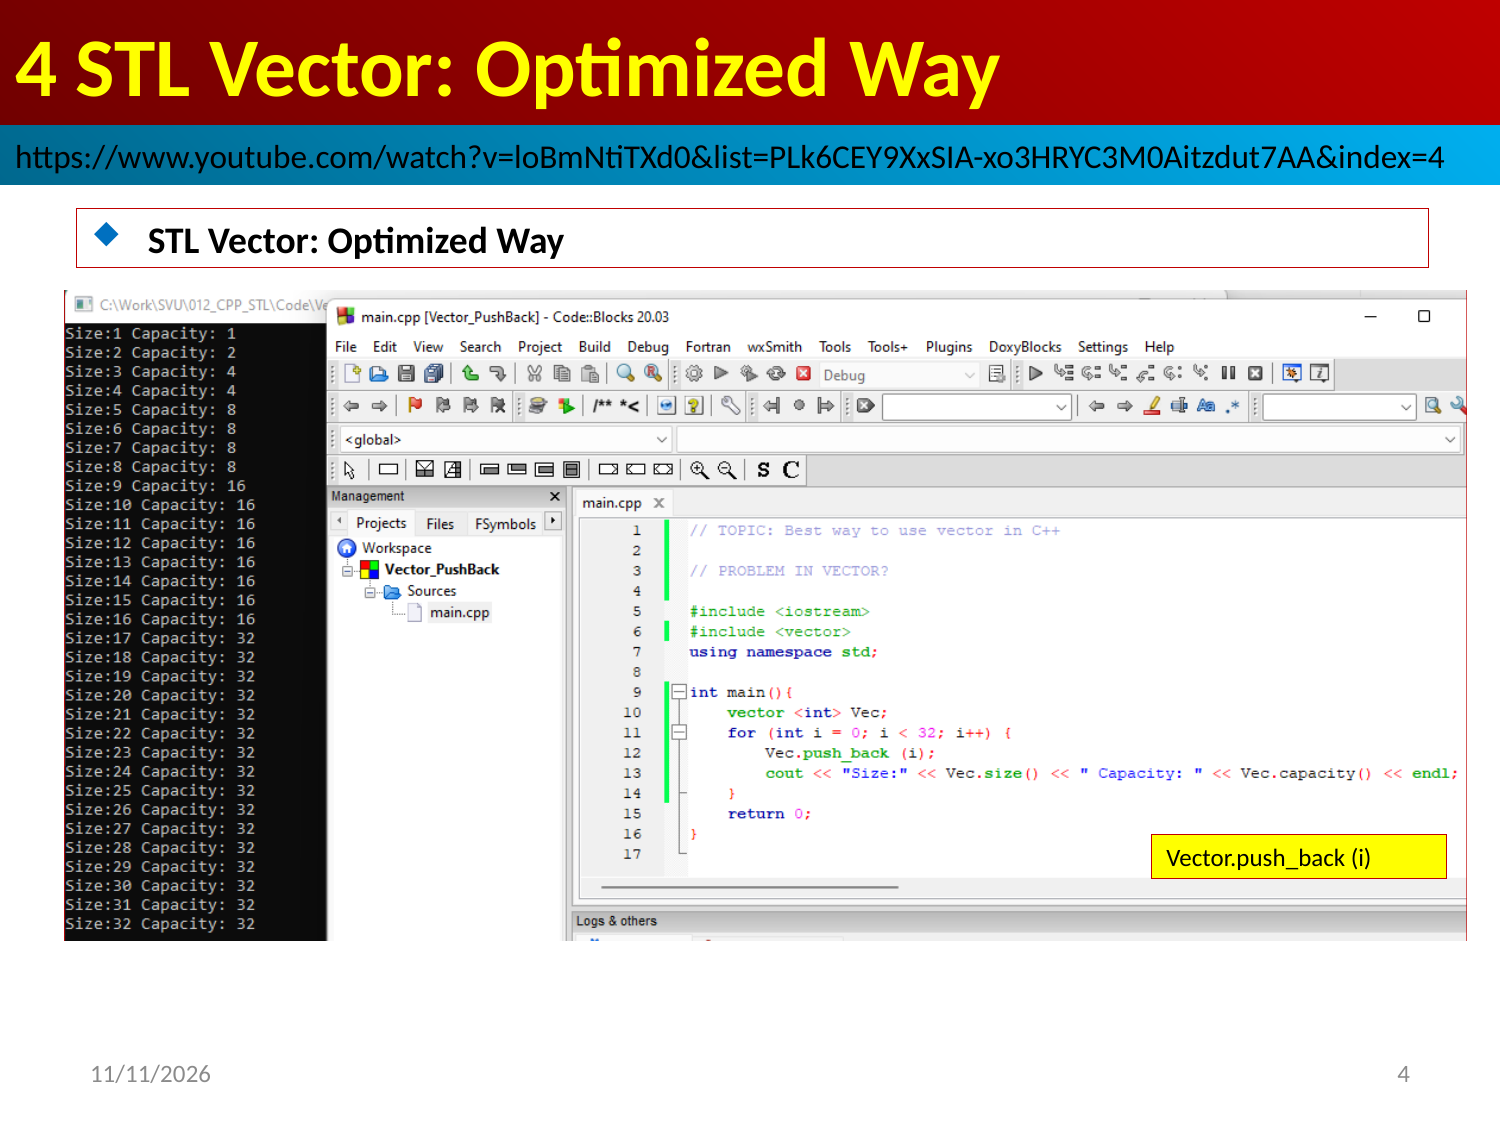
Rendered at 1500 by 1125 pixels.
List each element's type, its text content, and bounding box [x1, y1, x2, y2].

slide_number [75, 1042, 425, 1103]
title 4 STL Vector: Optimized Way [0, 0, 1500, 125]
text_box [64, 290, 1467, 941]
subtitle STL Vector: Optimized Way [76, 208, 1429, 268]
text_box https://www.youtube.com/watch?v=loBmNtiTXd0&list=PLk6CEY9XxSIA-xo3HRYC3M0Aitzdut7AA&index=4 [0, 125, 1500, 185]
slide_number 4 [1074, 1042, 1425, 1103]
